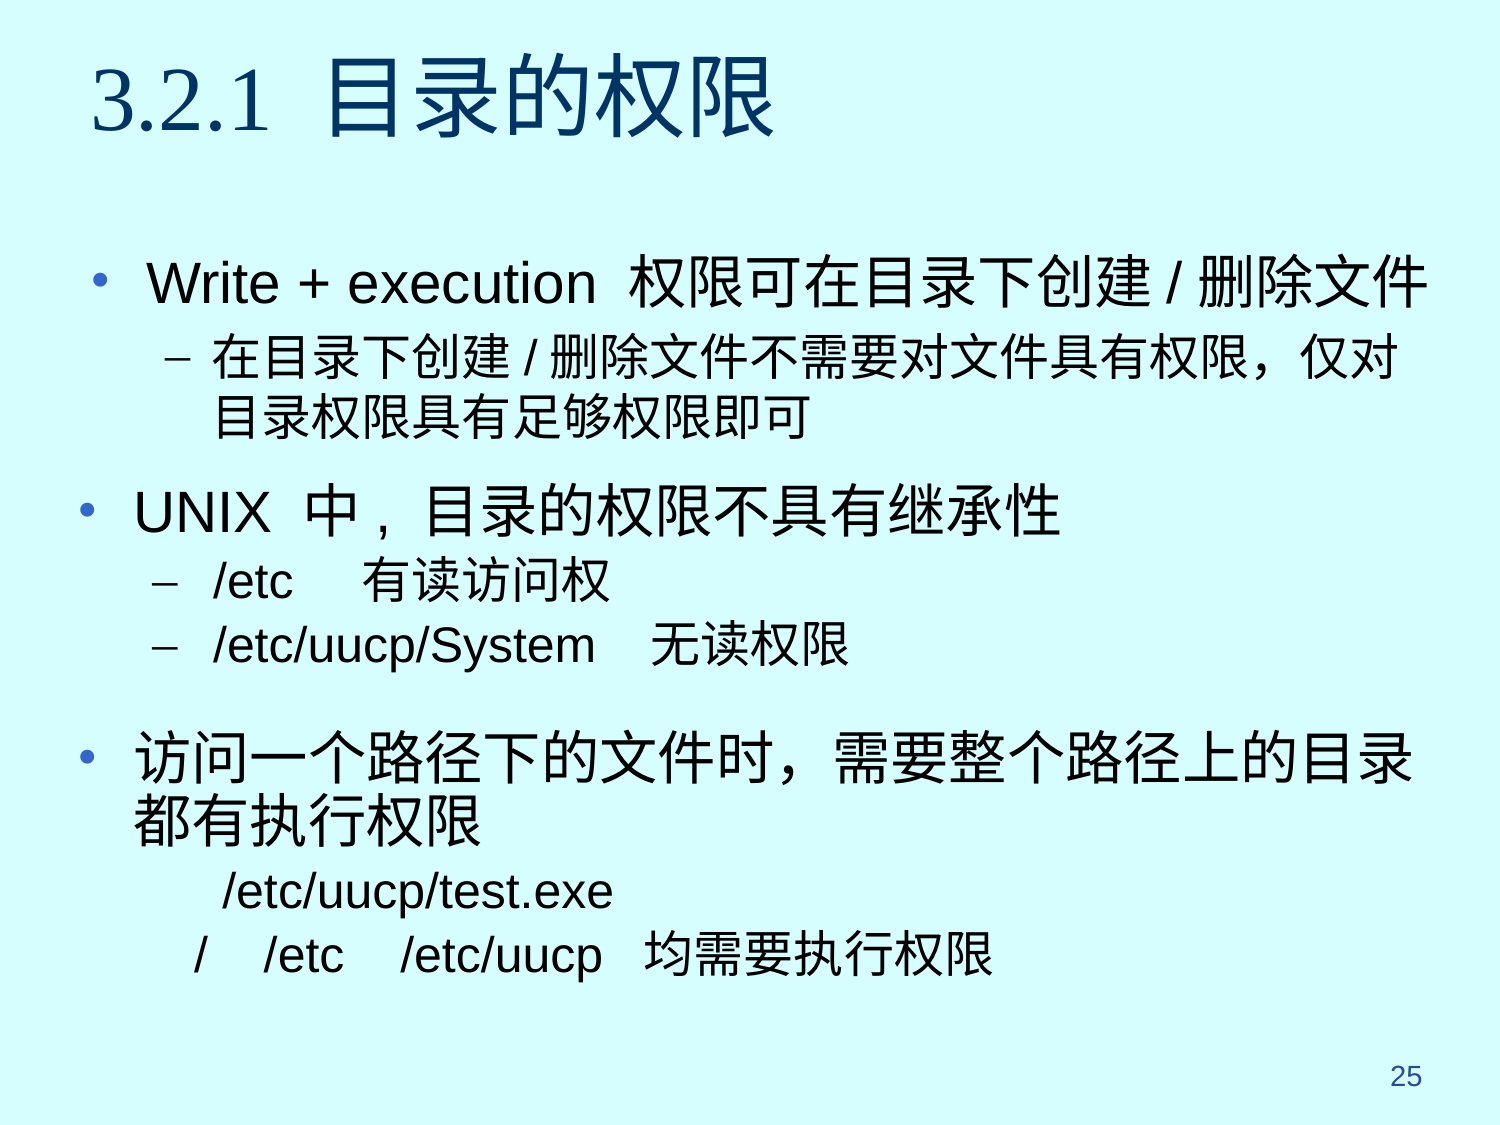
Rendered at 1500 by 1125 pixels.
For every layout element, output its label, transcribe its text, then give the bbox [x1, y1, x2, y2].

title 3.2.1 目录的权限 [74, 0, 1426, 188]
text_box 访问一个路径下的文件时，需要整个路径上的目录都有执行权限 /etc/uucp/test.exe / /etc /etc/uucp 均需要执行权限 [62, 649, 1450, 1013]
list Write + execution 权限可在目录下创建/删除文件 在目录下创建/删除文件不需要对文件具有权限，仅对目录权限具有足够权限即可 [74, 237, 1463, 501]
text_box UNIX 中, 目录的权限不具有继承性 /etc 有读访问权 /etc/uucp/System 无读权限 [62, 474, 1450, 649]
text_box [1124, 1049, 1438, 1125]
